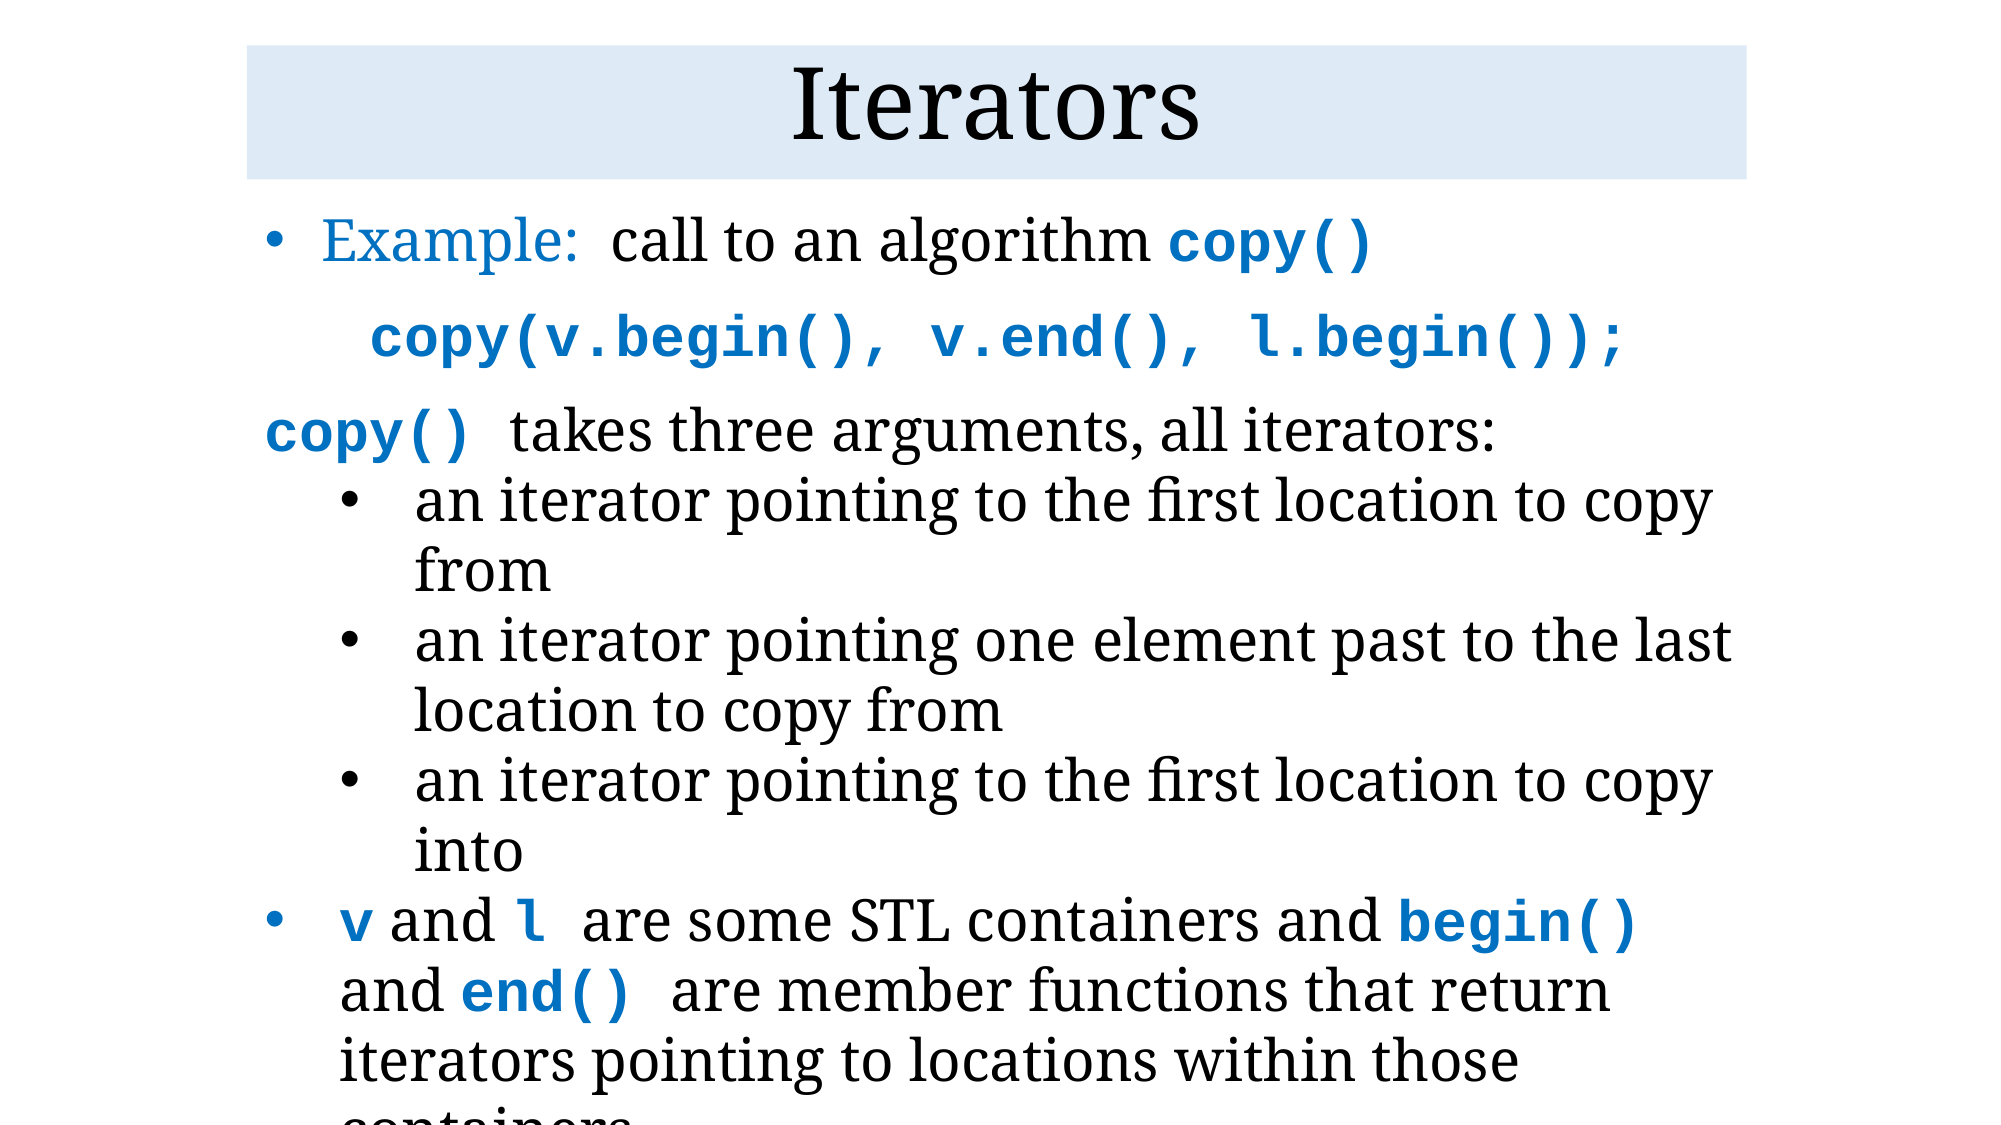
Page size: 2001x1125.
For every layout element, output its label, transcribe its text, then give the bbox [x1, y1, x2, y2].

text_box Example: call to an algorithm copy() copy(v.begin(), v.end(), l.begin()); copy() takes three arguments, all iterators: an iterator pointing to the first location to copy from an iterator pointing one element past to the last location to copy from an iterator pointing to the first location to copy into v and l are some STL containers and begin() and end() are member functions that return iterators pointing to locations within those containers [249, 196, 1750, 1125]
text_box Iterators [246, 45, 1747, 180]
